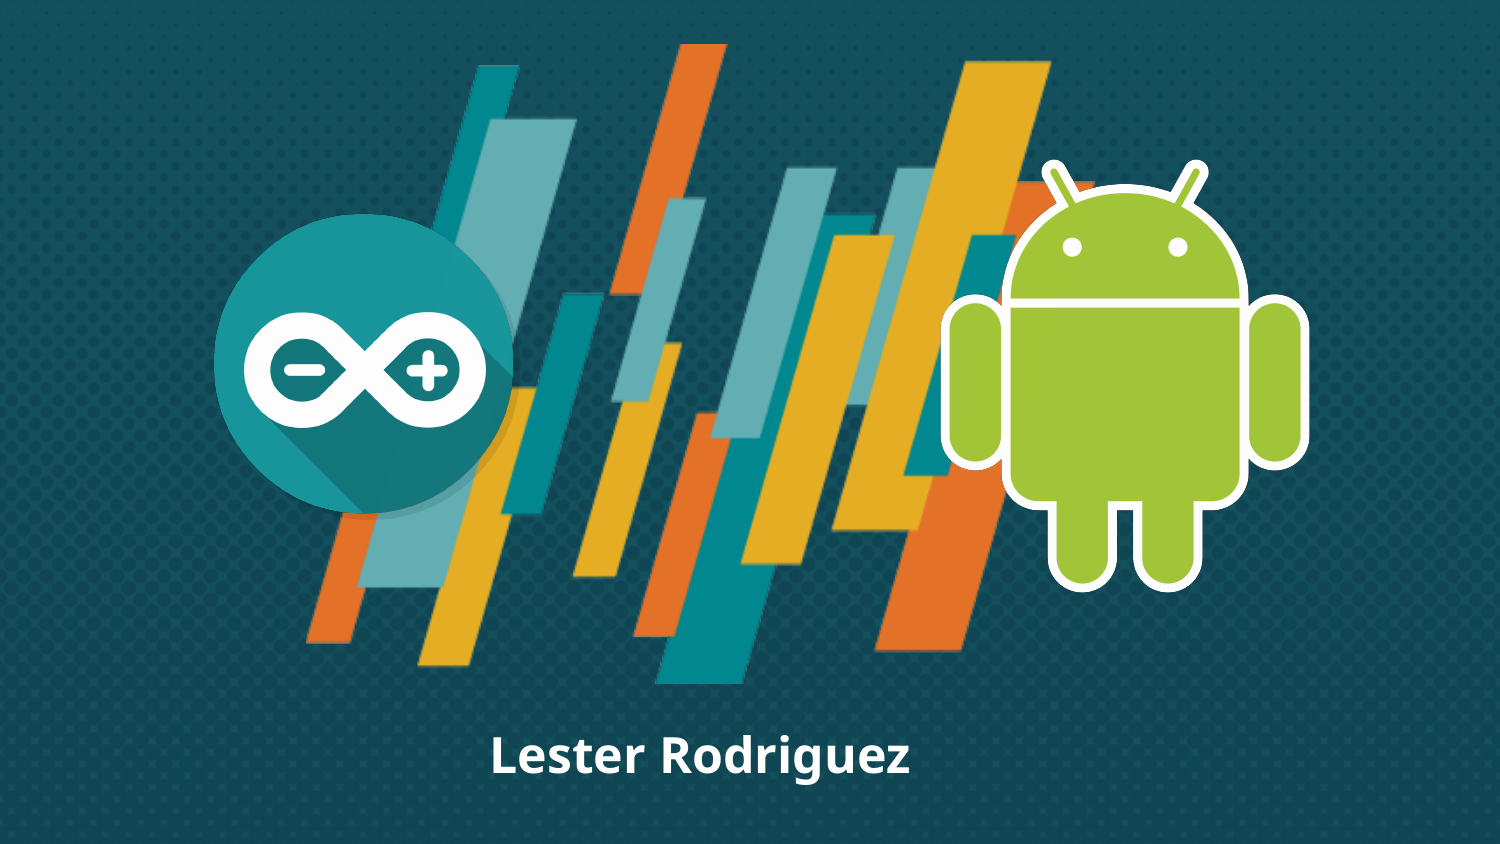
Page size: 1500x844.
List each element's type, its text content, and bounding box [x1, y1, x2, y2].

picture [201, 44, 1318, 684]
subtitle Lester Rodriguez [474, 708, 990, 795]
